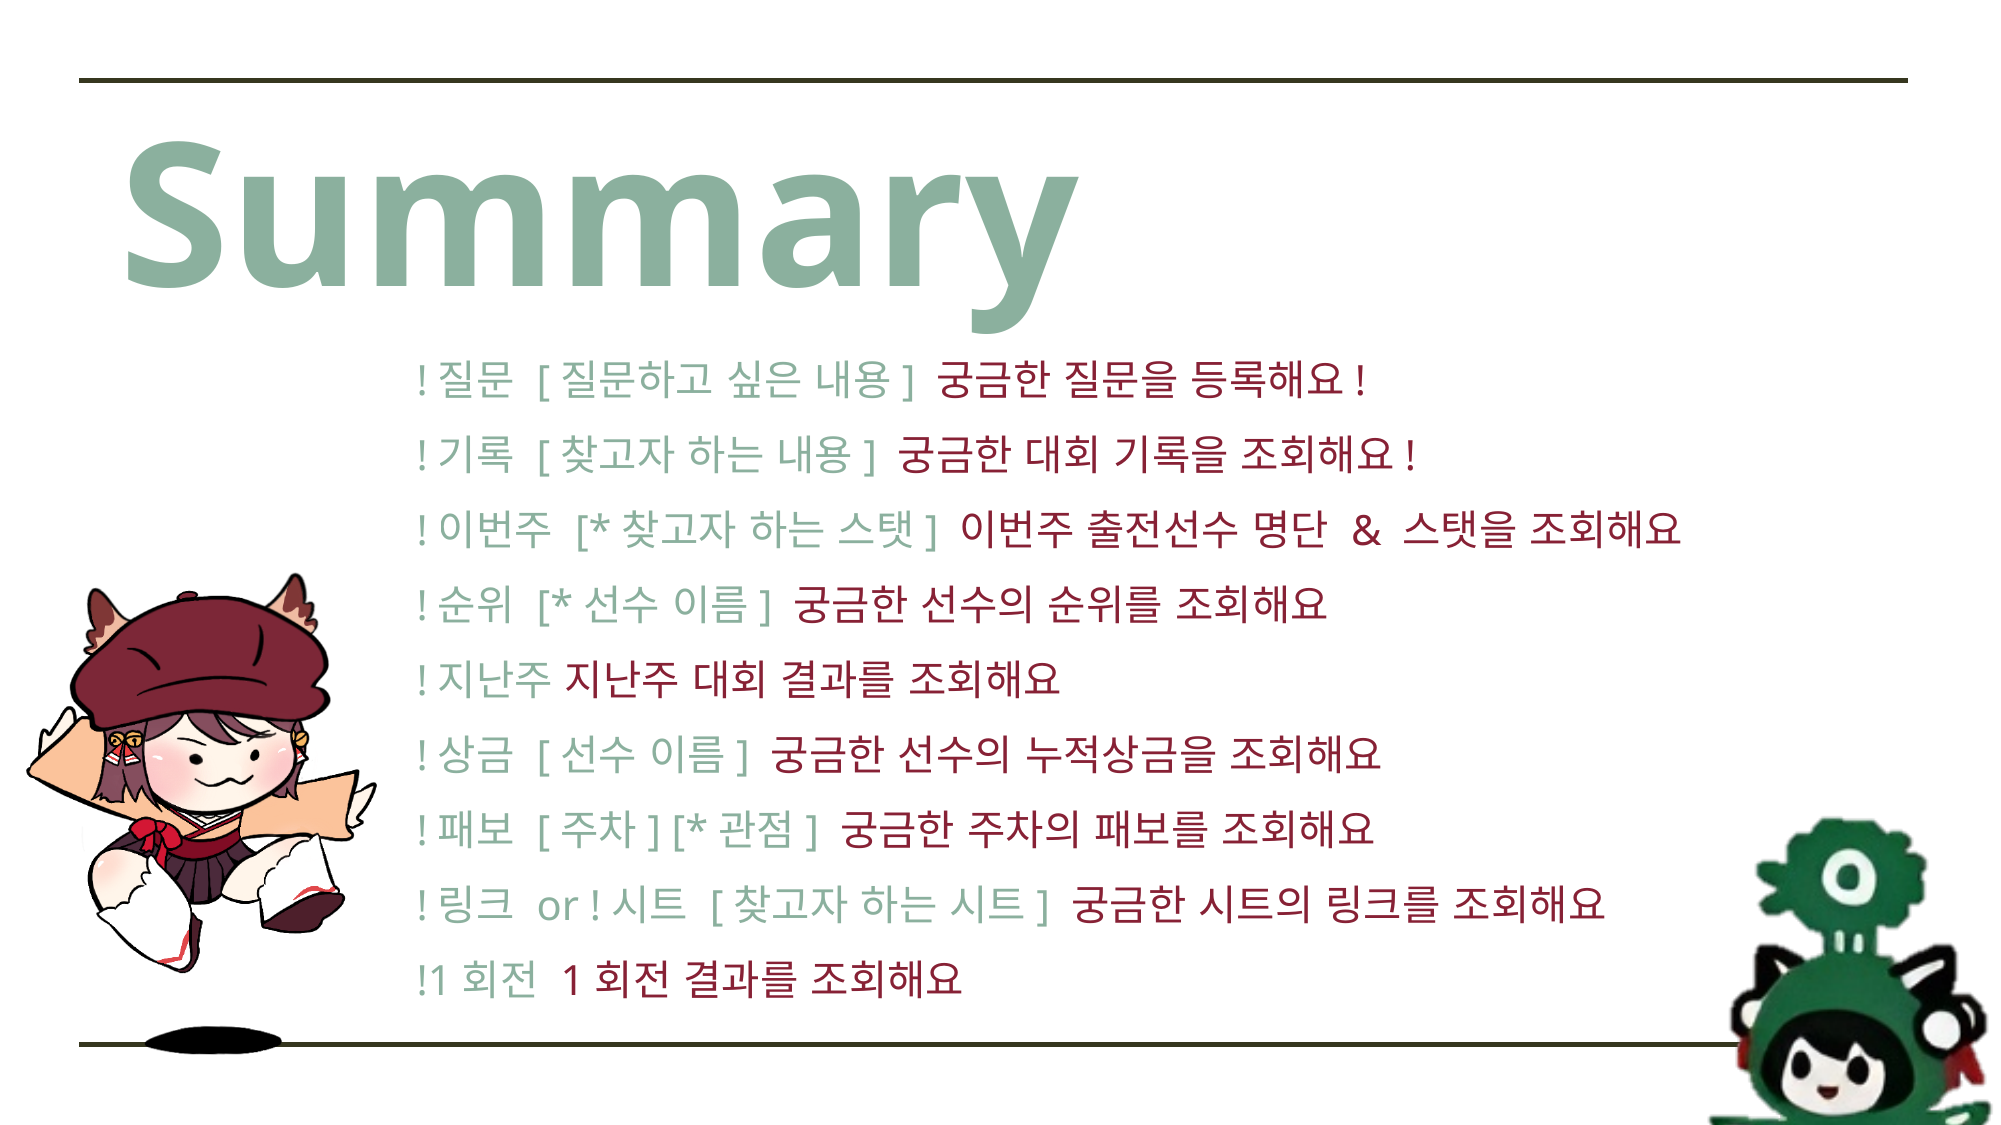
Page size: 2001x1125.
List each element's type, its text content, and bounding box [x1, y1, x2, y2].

picture [0, 528, 402, 1091]
picture [1659, 774, 2001, 1125]
text_box Summary [105, 79, 1095, 335]
text_box !질문 [질문하고 싶은 내용] 궁금한 질문을 등록해요! !기록 [찾고자 하는 내용] 궁금한 대회 기록을 조회해요! !이번주 [*찾고자 하는 스탯] 이번주 출전선수 명단 & 스탯을 조회해요 !순위 [*선수 이름] 궁금한 선수의 순위를 조회해요 !지난주 지난주 대회 결과를 조회해요 !상금 [선수 이름] 궁금한 선수의 누적상금을 조회해요 !패보 [주차] [*관점] 궁금한 주차의 패보를 조회해요 !링크 or !시트 [찾고자 하는 시트] 궁금한 시트의 링크를 조회해요 !1회전 1회전 결과를 조회해요 [401, 321, 1865, 1011]
